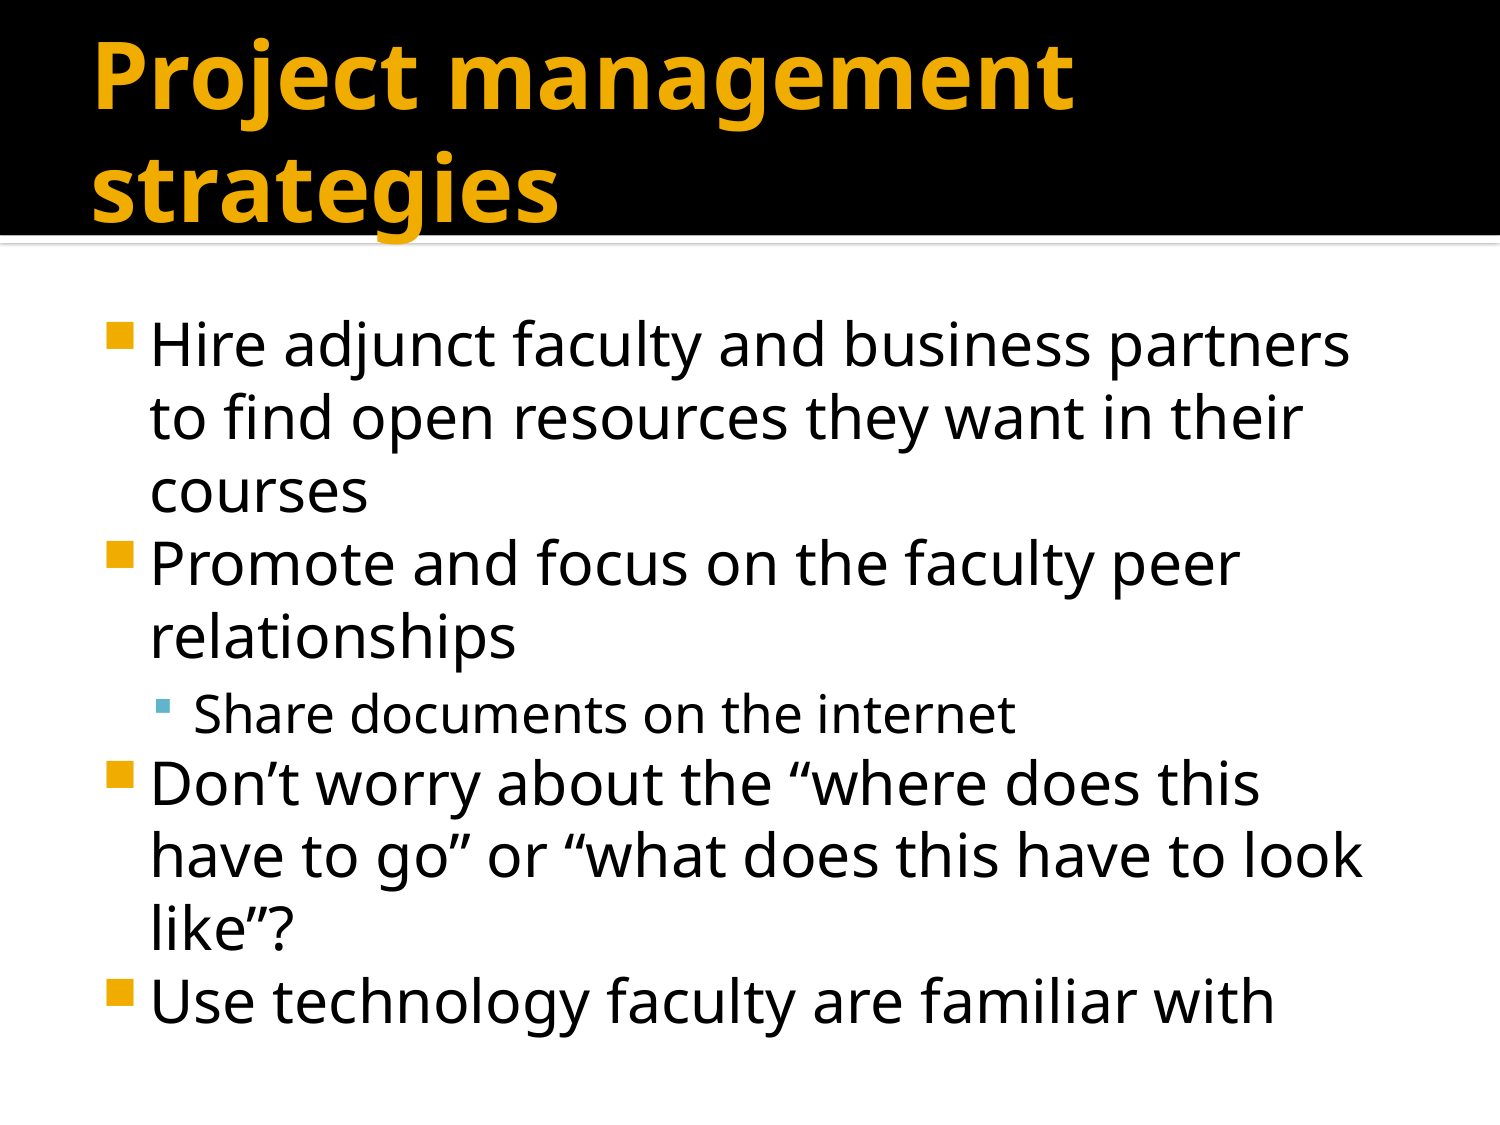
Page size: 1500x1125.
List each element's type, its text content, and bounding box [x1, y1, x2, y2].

title Project management strategies [75, 25, 1425, 231]
list Hire adjunct faculty and business partners to find open resources they want in their courses Promote and focus on the faculty peer relationships Share documents on the internet Don’t worry about the “where does this have to go” or “what does this have to look like”? Use technology faculty are familiar with [75, 291, 1425, 1050]
